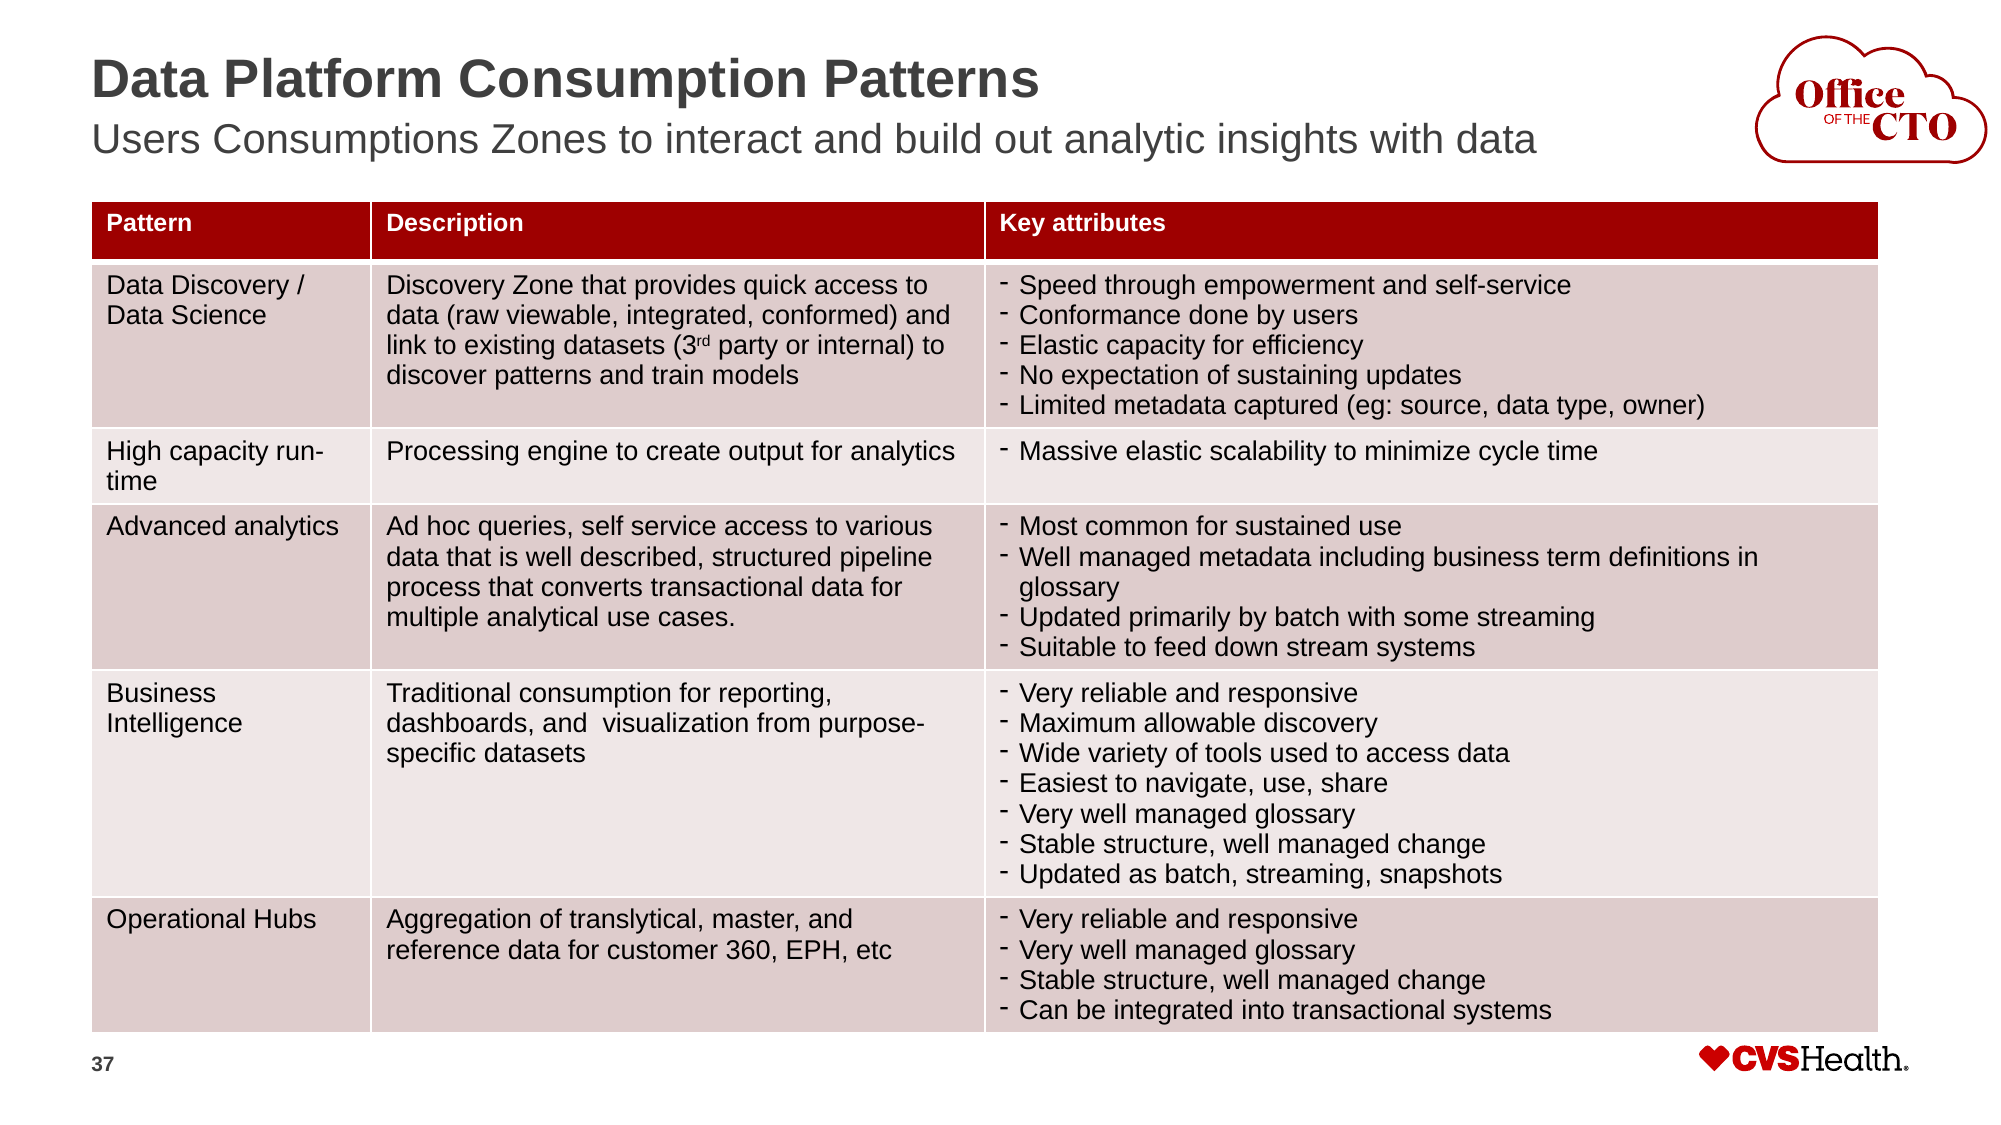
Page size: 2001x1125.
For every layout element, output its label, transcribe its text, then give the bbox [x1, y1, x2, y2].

table_cell Most common for sustained use Well managed metadata including business term definitions in glossary Updated primarily by batch with some streaming Suitable to feed down stream systems [986, 505, 1878, 669]
table_cell Processing engine to create output for analytics [372, 429, 984, 503]
table_cell Discovery Zone that provides quick access to data (raw viewable, integrated, conformed) and link to existing datasets (3rd party or internal) to discover patterns and train models [372, 265, 984, 427]
table_cell Very reliable and responsive Maximum allowable discovery Wide variety of tools used to access data Easiest to navigate, use, share Very well managed glossary Stable structure, well managed change Updated as batch, streaming, snapshots [986, 671, 1878, 896]
table_cell High capacity run-time [92, 429, 370, 503]
table_cell Advanced analytics [92, 505, 370, 669]
list Users Consumptions Zones to interact and build out analytic insights with data [91, 111, 1681, 181]
table_header Key attributes [986, 202, 1878, 259]
title Data Platform Consumption Patterns [91, 50, 1678, 111]
table_cell Business Intelligence [92, 671, 370, 896]
table_cell Very reliable and responsive Very well managed glossary Stable structure, well managed change Can be integrated into transactional systems [986, 898, 1878, 1032]
table_cell Aggregation of translytical, master, and reference data for customer 360, EPH, etc [372, 898, 984, 1032]
table_cell Speed through empowerment and self-service Conformance done by users Elastic capacity for efficiency No expectation of sustaining updates Limited metadata captured (eg: source, data type, owner) [986, 265, 1878, 427]
table_header Pattern [92, 202, 370, 259]
table_cell Traditional consumption for reporting, dashboards, and visualization from purpose-specific datasets [372, 671, 984, 896]
table_cell Operational Hubs [92, 898, 370, 1032]
table_cell Ad hoc queries, self service access to various data that is well described, structured pipeline process that converts transactional data for multiple analytical use cases. [372, 505, 984, 669]
table_cell Massive elastic scalability to minimize cycle time [986, 429, 1878, 503]
table_cell Data Discovery / Data Science [92, 265, 370, 427]
table_header Description [372, 202, 984, 259]
